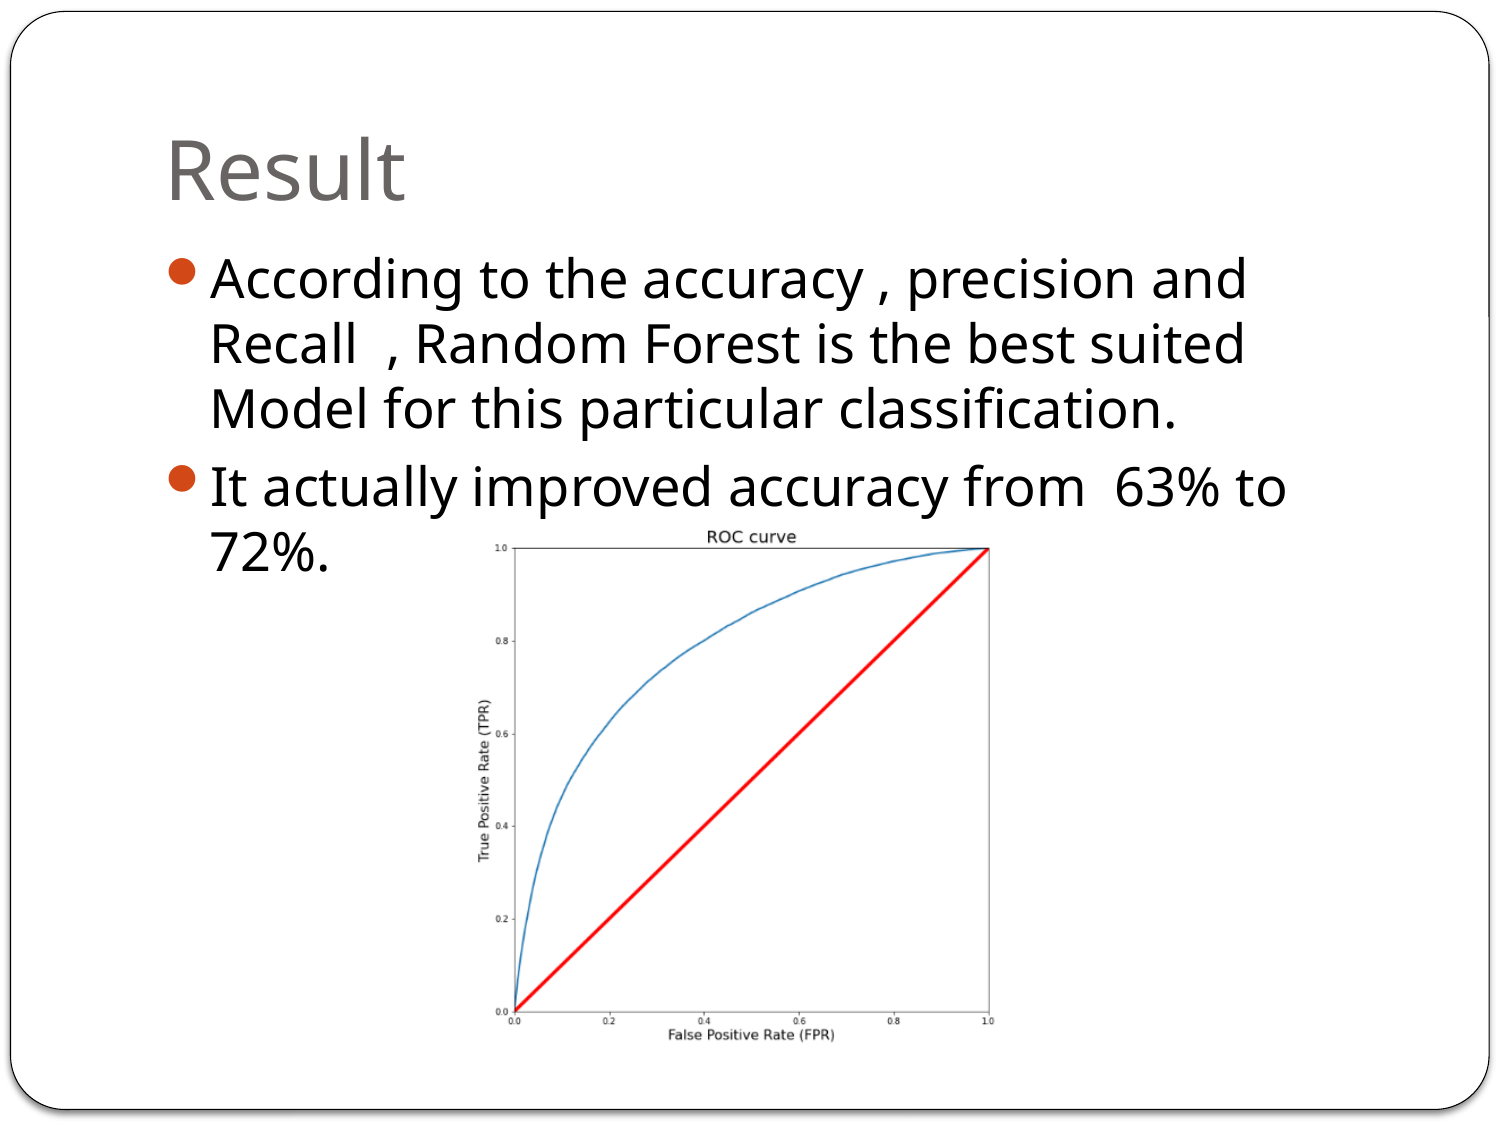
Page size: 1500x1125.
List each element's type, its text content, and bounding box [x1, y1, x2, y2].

picture [449, 524, 1017, 1055]
title Result [150, 45, 1425, 233]
list According to the accuracy , precision and Recall , Random Forest is the best suited Model for this particular classification. It actually improved accuracy from 63% to 72%. [150, 237, 1425, 988]
